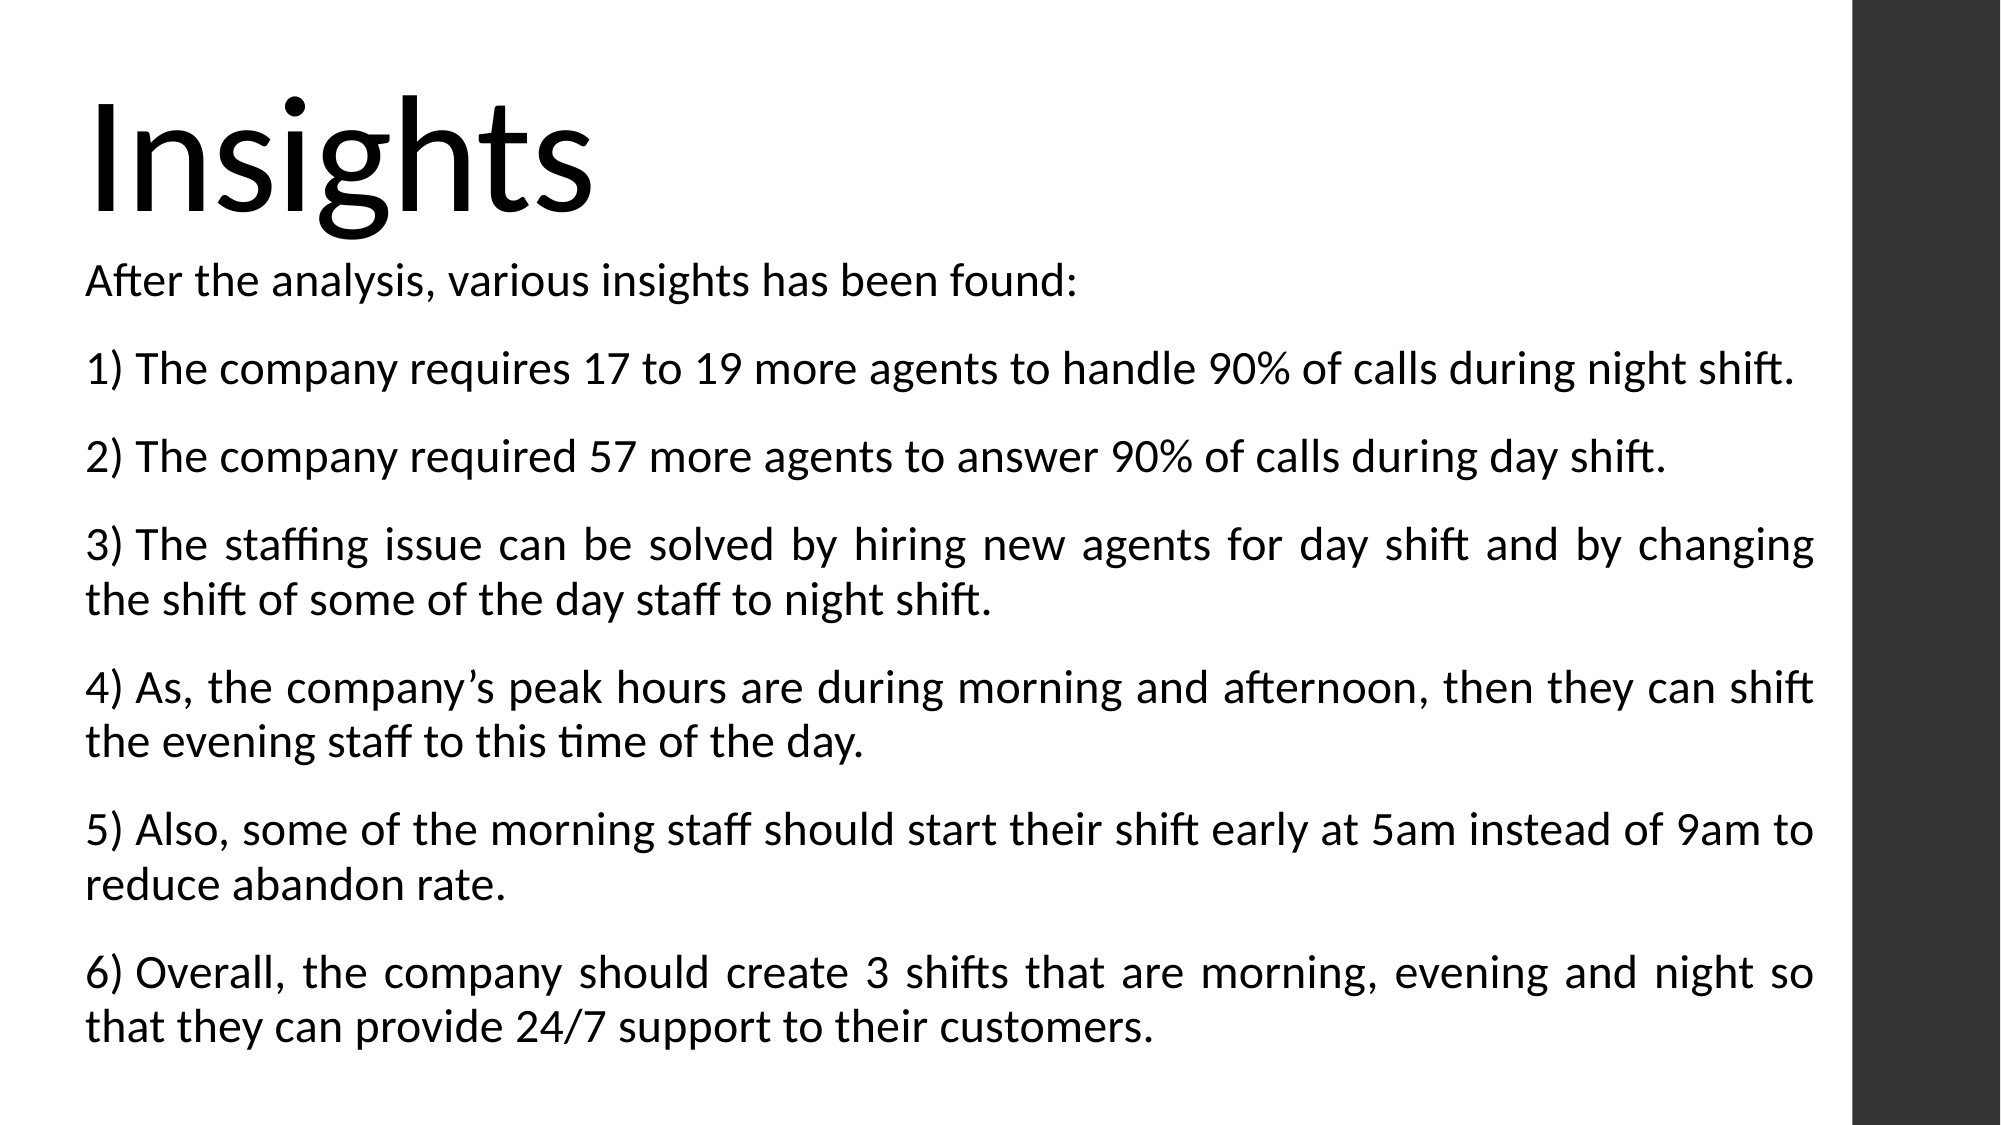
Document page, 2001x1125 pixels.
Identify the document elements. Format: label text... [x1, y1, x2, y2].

title Insights [70, 60, 1835, 235]
list After the analysis, various insights has been found: 1) The company requires 17 to 19 more agents to handle 90% of calls during night shift. 2) The company required 57 more agents to answer 90% of calls during day shift. 3) The staffing issue can be solved by hiring new agents for day shift and by changing the shift of some of the day staff to night shift. 4) As, the company’s peak hours are during morning and afternoon, then they can shift the evening staff to this time of the day. 5) Also, some of the morning staff should start their shift early at 5am instead of 9am to reduce abandon rate. 6) Overall, the company should create 3 shifts that are morning, evening and night so that they can provide 24/7 support to their customers. [70, 245, 1834, 1066]
